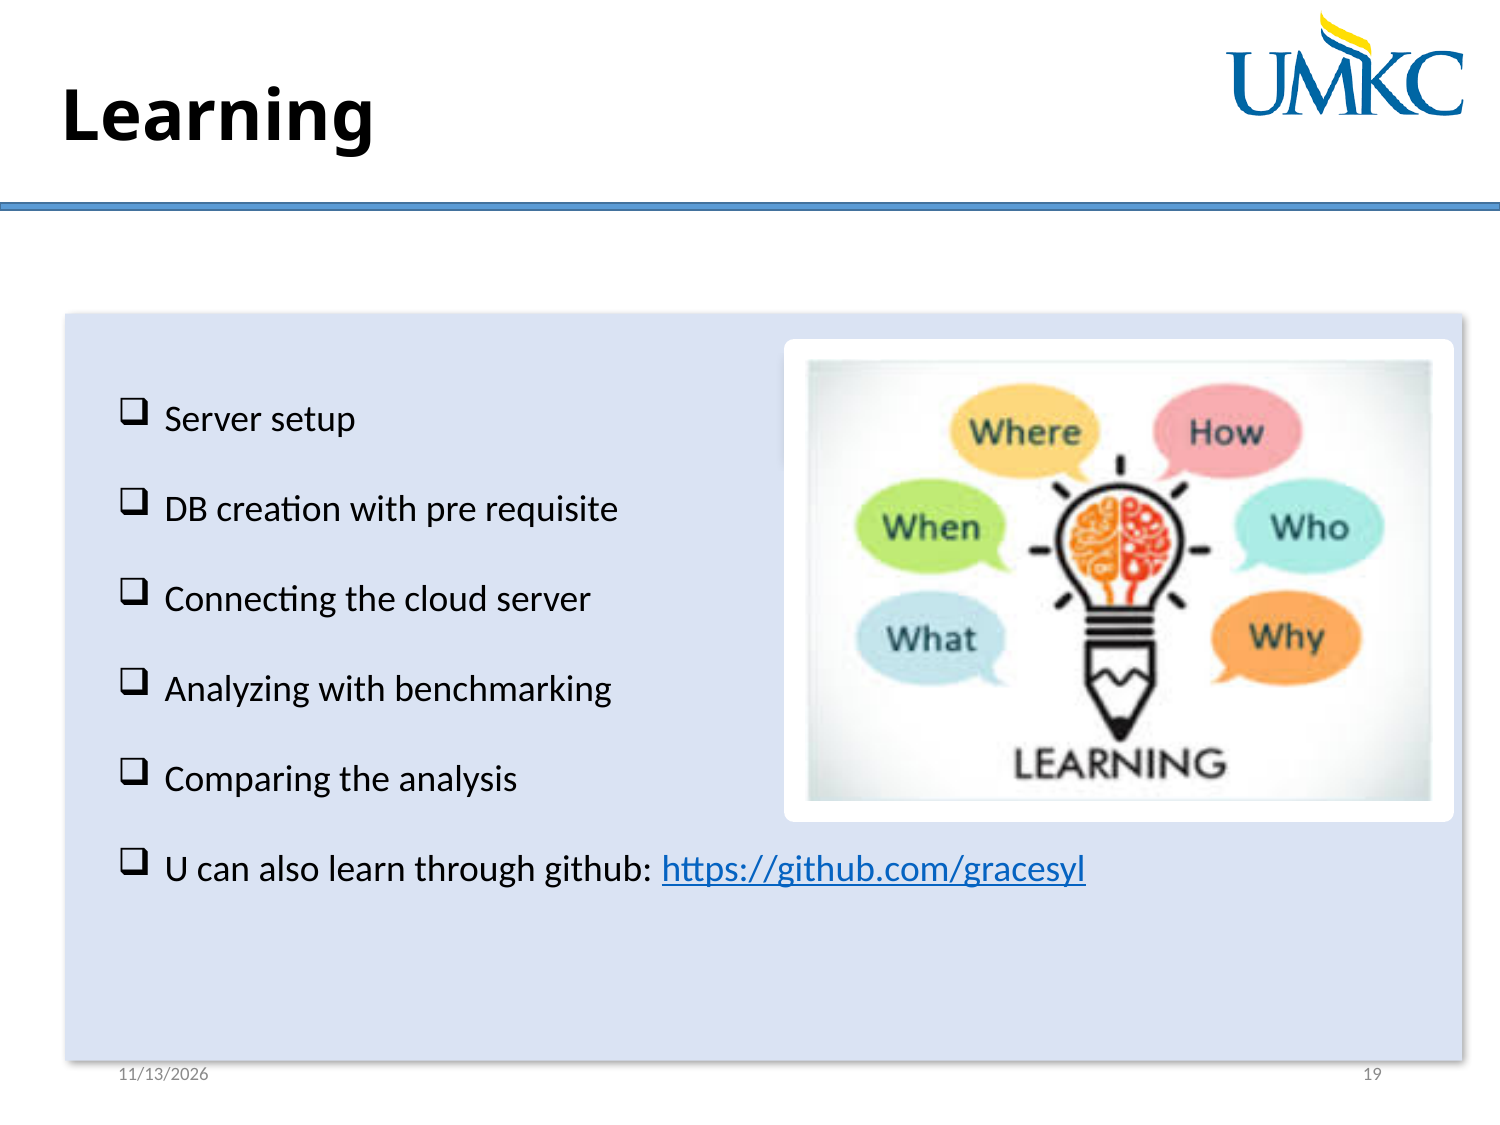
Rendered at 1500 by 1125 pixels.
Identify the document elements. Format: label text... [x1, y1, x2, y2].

title Learning [45, 52, 1463, 184]
picture [1219, 10, 1472, 133]
slide_number 19 [1059, 1042, 1397, 1103]
text_box Server setup DB creation with pre requisite Connecting the cloud server Analyzing with benchmarking Comparing the analysis U can also learn through github: https://github.com/gracesyl [102, 386, 1322, 941]
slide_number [103, 1042, 441, 1103]
text_box [64, 313, 1463, 1062]
picture [804, 359, 1434, 802]
text_box [0, 202, 1500, 211]
